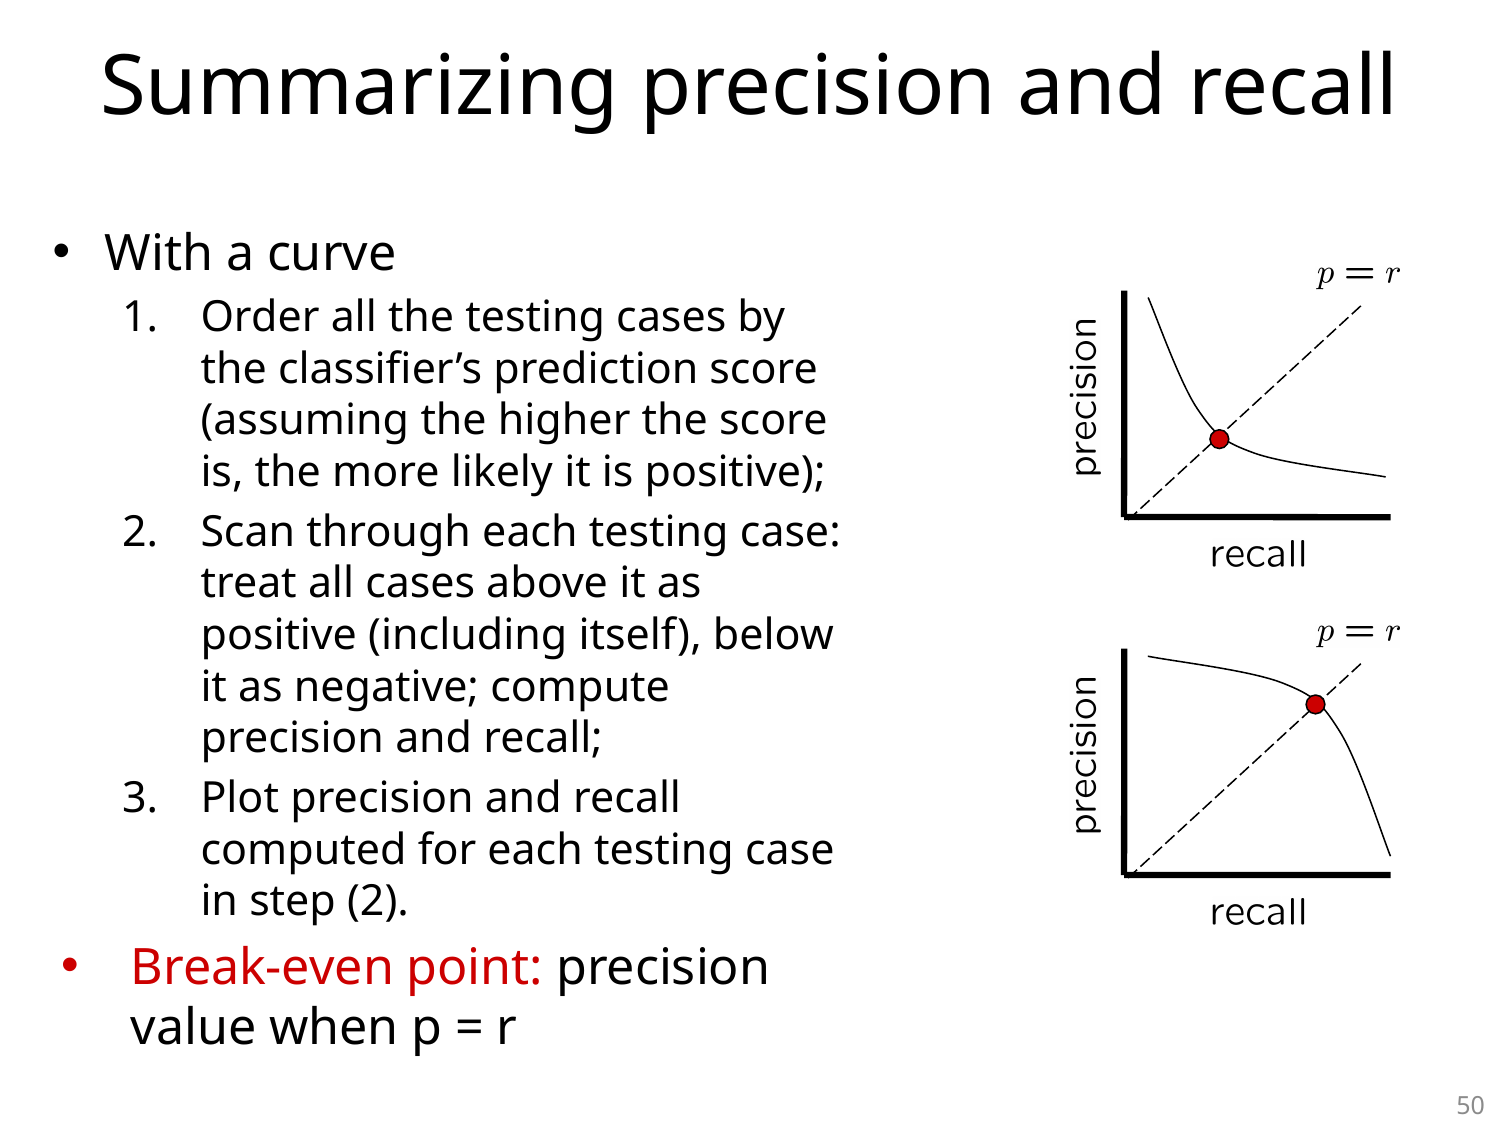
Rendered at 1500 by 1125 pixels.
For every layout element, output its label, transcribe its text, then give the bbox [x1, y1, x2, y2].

picture [1212, 538, 1305, 567]
list With a curve Order all the testing cases by the classifier’s prediction score (assuming the higher the score is, the more likely it is positive); Scan through each testing case: treat all cases above it as positive (including itself), below it as negative; compute precision and recall; Plot precision and recall computed for each testing case in step (2). Break-even point: precision value when p = r [37, 212, 863, 1075]
picture [1068, 319, 1101, 477]
text_box [1306, 695, 1325, 714]
picture [1068, 677, 1101, 835]
title Summarizing precision and recall [0, 0, 1500, 163]
picture [1212, 896, 1305, 925]
picture [1315, 624, 1401, 648]
picture [1315, 266, 1401, 290]
text_box [1148, 297, 1386, 477]
text_box [1147, 656, 1391, 857]
slide_number 50 [1149, 1087, 1500, 1125]
text_box [1209, 429, 1229, 449]
